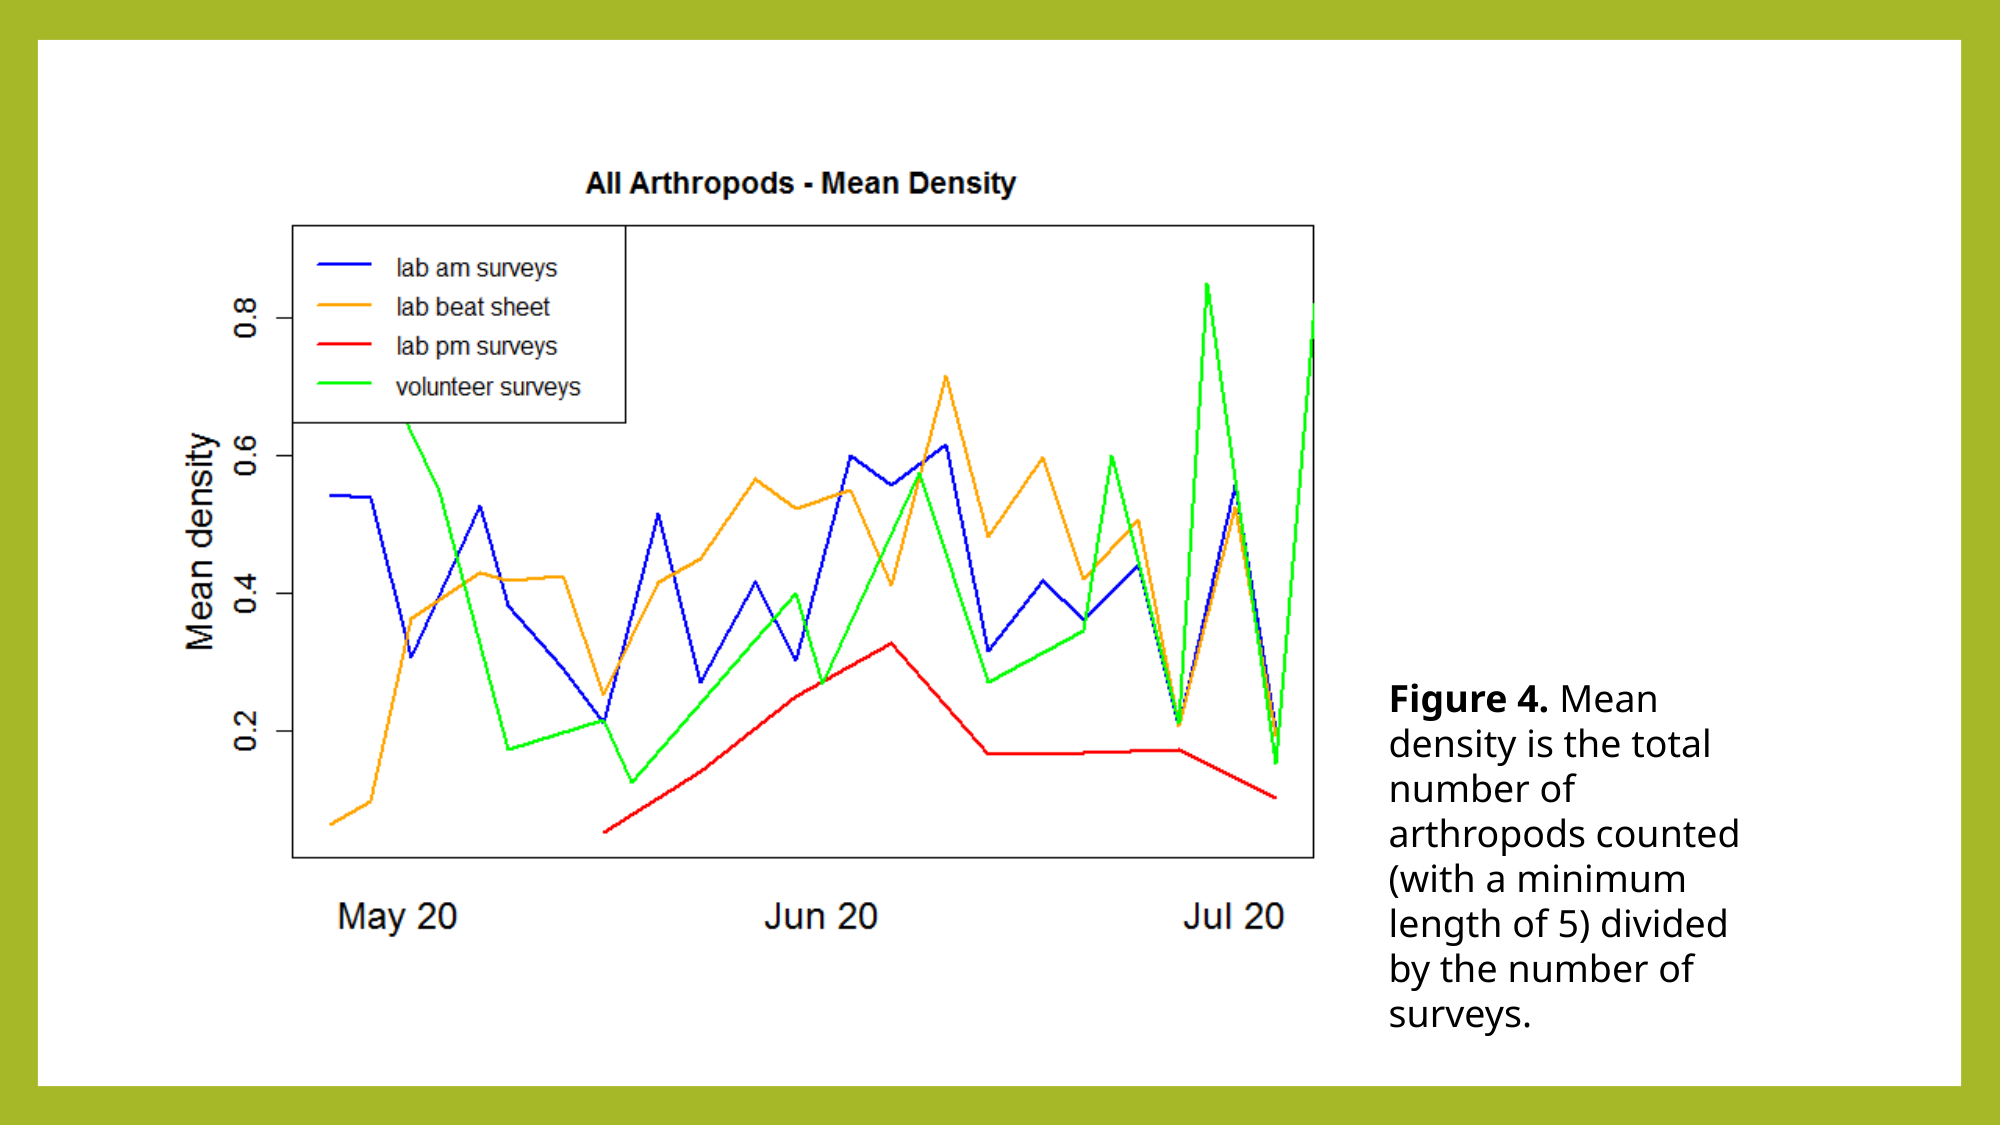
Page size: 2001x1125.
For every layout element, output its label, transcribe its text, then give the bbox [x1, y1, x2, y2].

text_box Figure 4. Mean density is the total number of arthropods counted (with a minimum length of 5) divided by the number of surveys. [1373, 667, 1776, 1043]
picture [142, 136, 1375, 1009]
